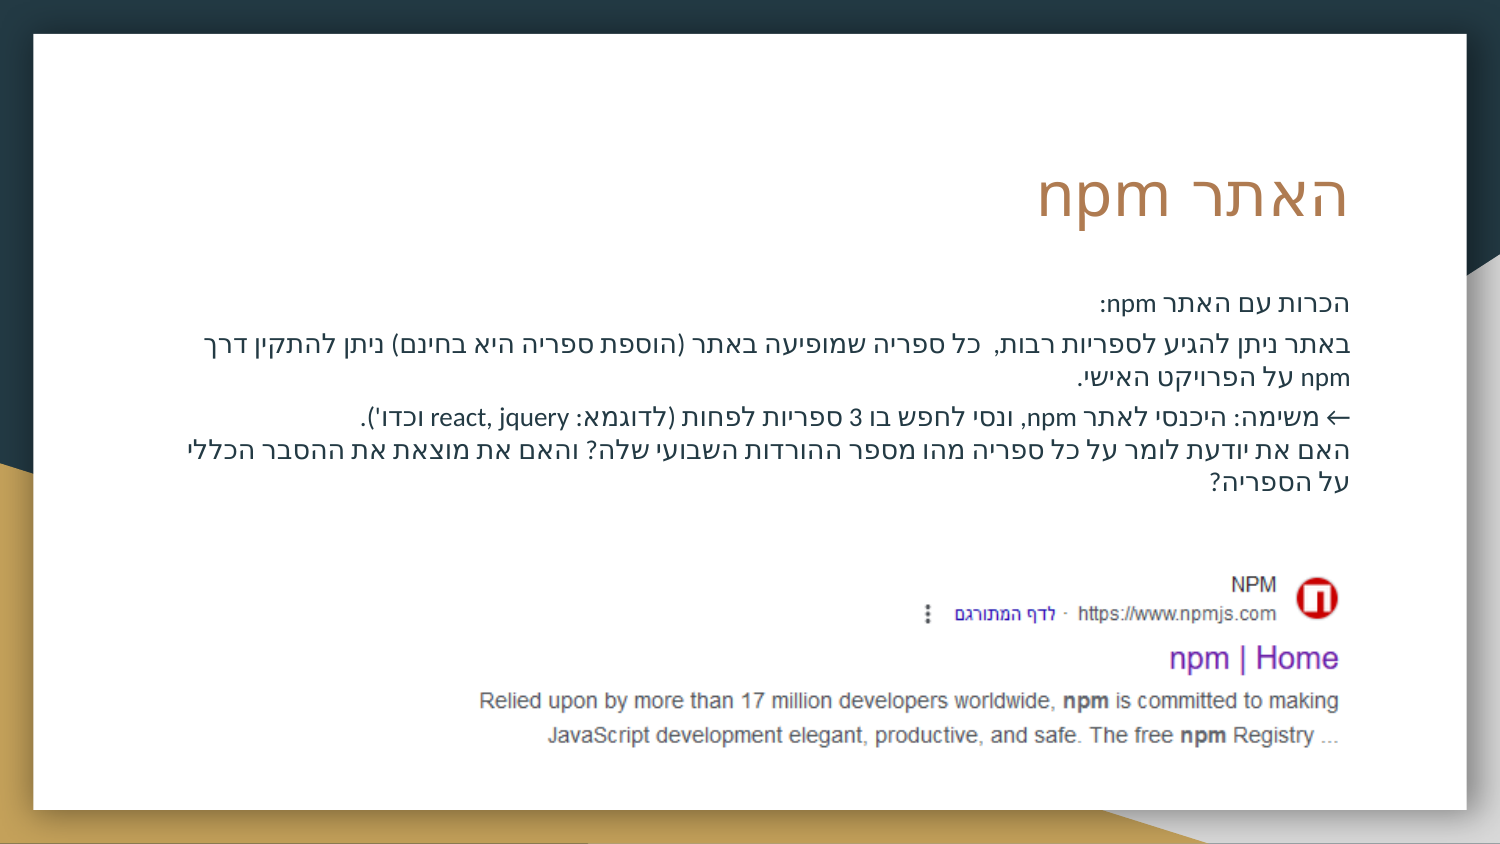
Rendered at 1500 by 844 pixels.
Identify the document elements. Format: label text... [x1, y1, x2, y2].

title האתר npm [134, 138, 1366, 271]
picture [405, 553, 1366, 776]
list הכרות עם האתר npm: באתר ניתן להגיע לספריות רבות, כל ספריה שמופיעה באתר (הוספת ספריה היא בחינם) ניתן להתקין דרך npm על הפרויקט האישי. ← משימה: היכנסי לאתר npm, ונסי לחפש בו 3 ספריות לפחות (לדוגמא: react, jquery וכדו'). האם את יודעת לומר על כל ספריה מהו מספר ההורדות השבועי שלה? והאם את מוצאת את ההסבר הכללי על הספריה? [134, 271, 1366, 673]
